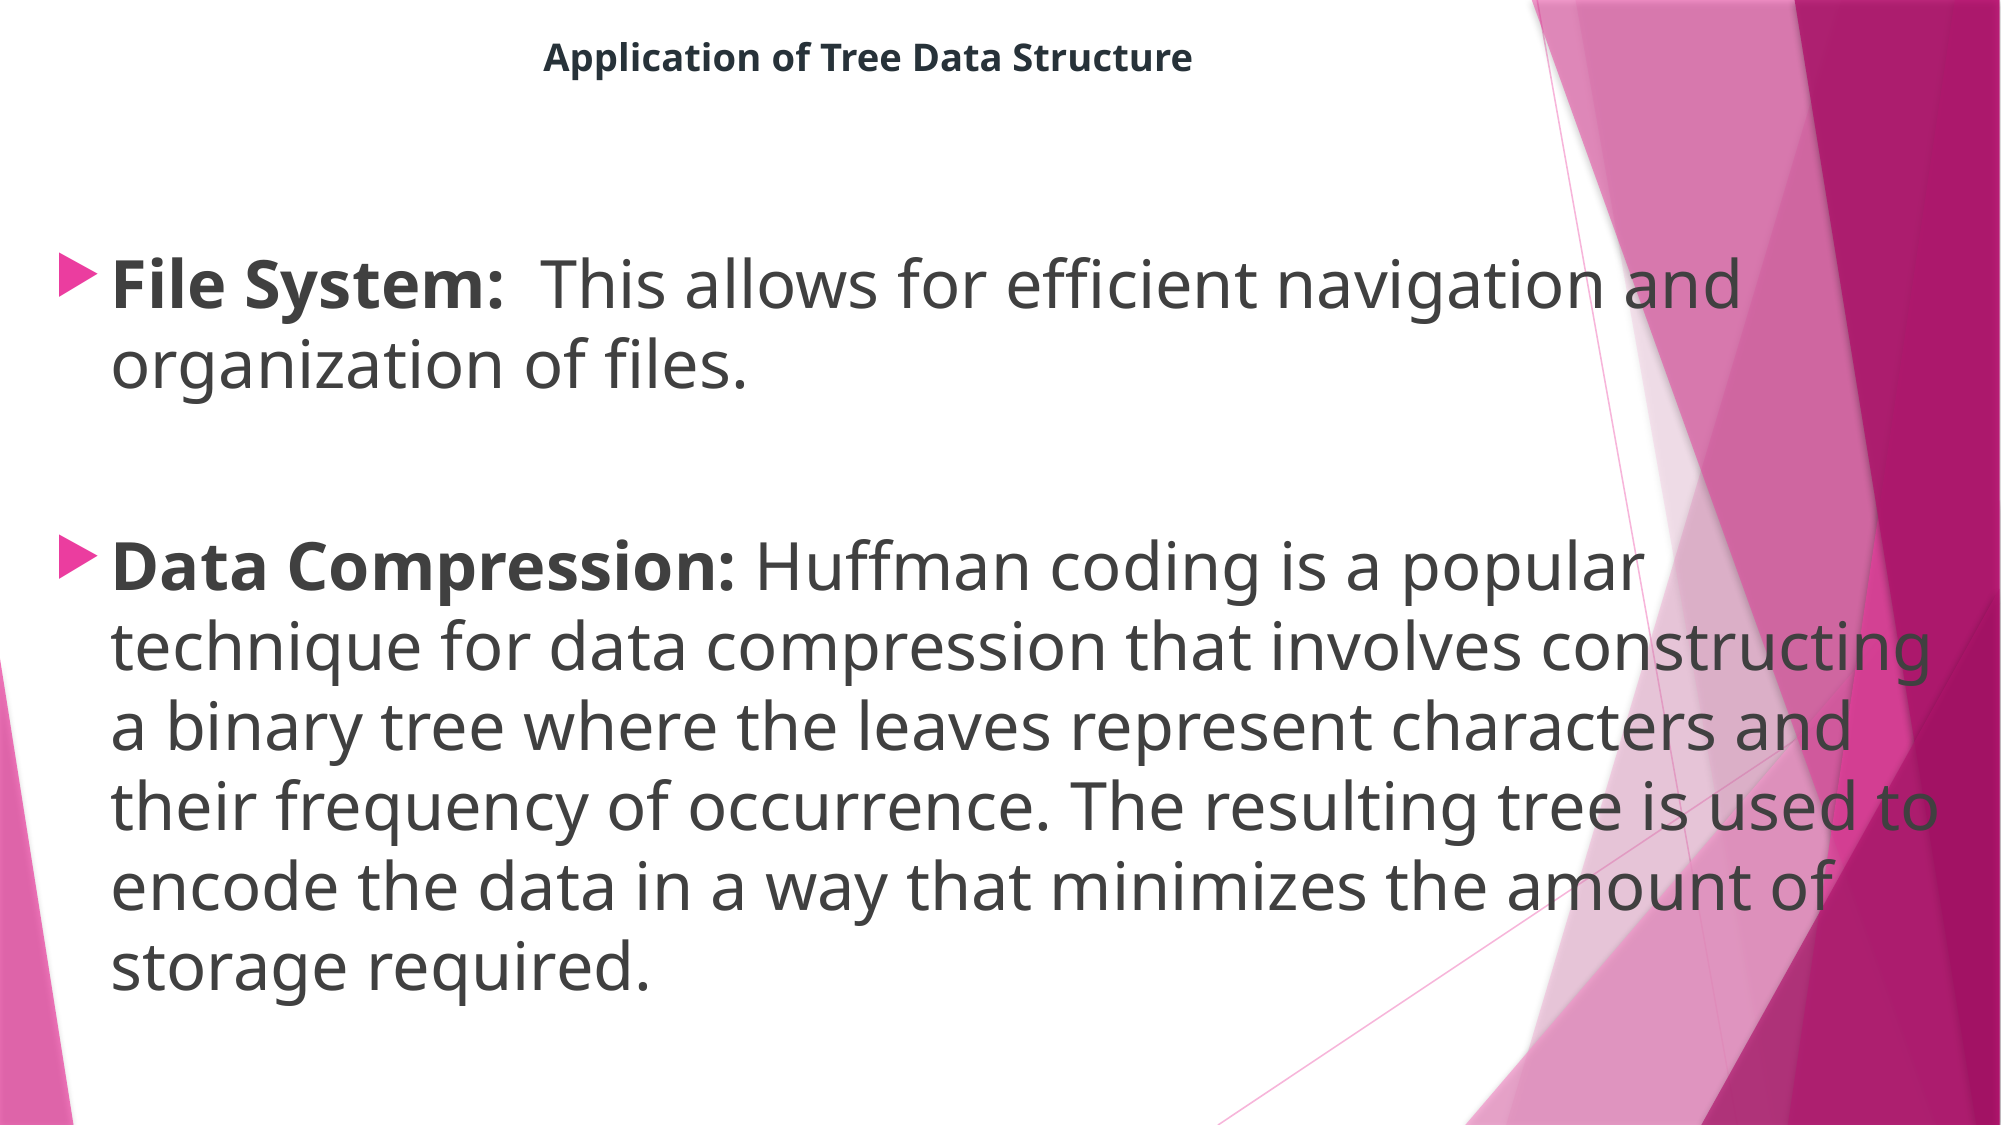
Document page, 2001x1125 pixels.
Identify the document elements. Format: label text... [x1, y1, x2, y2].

list File System: This allows for efficient navigation and organization of files. Data Compression: Huffman coding is a popular technique for data compression that involves constructing a binary tree where the leaves represent characters and their frequency of occurrence. The resulting tree is used to encode the data in a way that minimizes the amount of storage required. [39, 133, 1968, 1125]
title Application of Tree Data Structure [163, 25, 1574, 133]
